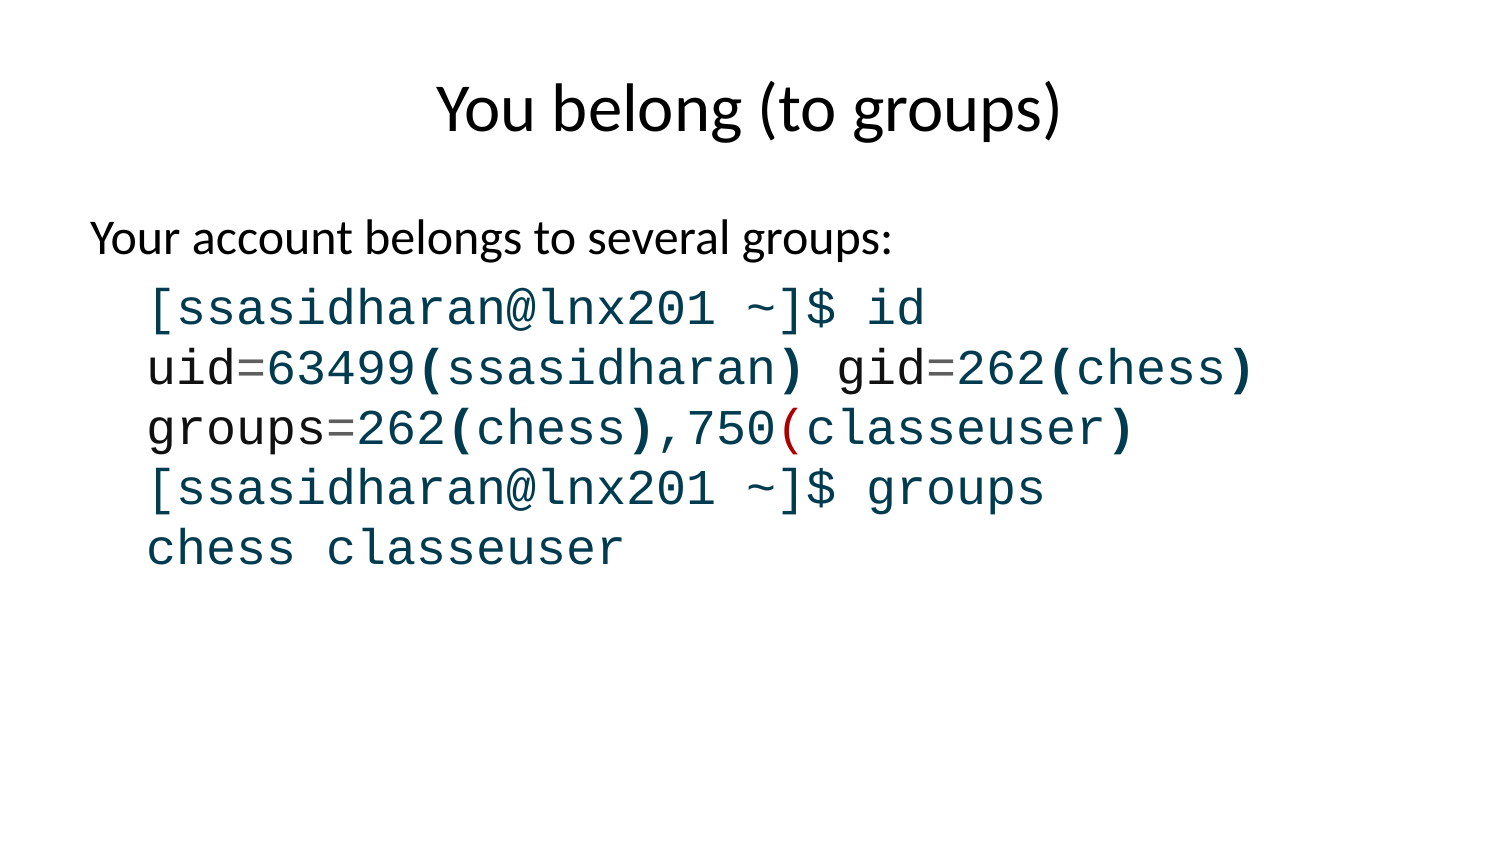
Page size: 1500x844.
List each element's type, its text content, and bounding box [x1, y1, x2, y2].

title You belong (to groups) [75, 33, 1425, 175]
list Your account belongs to several groups: [ssasidharan@lnx201 ~]$ id uid=63499(ssasidharan) gid=262(chess) groups=262(chess),750(classeuser) [ssasidharan@lnx201 ~]$ groups chess classeuser [75, 196, 1425, 754]
